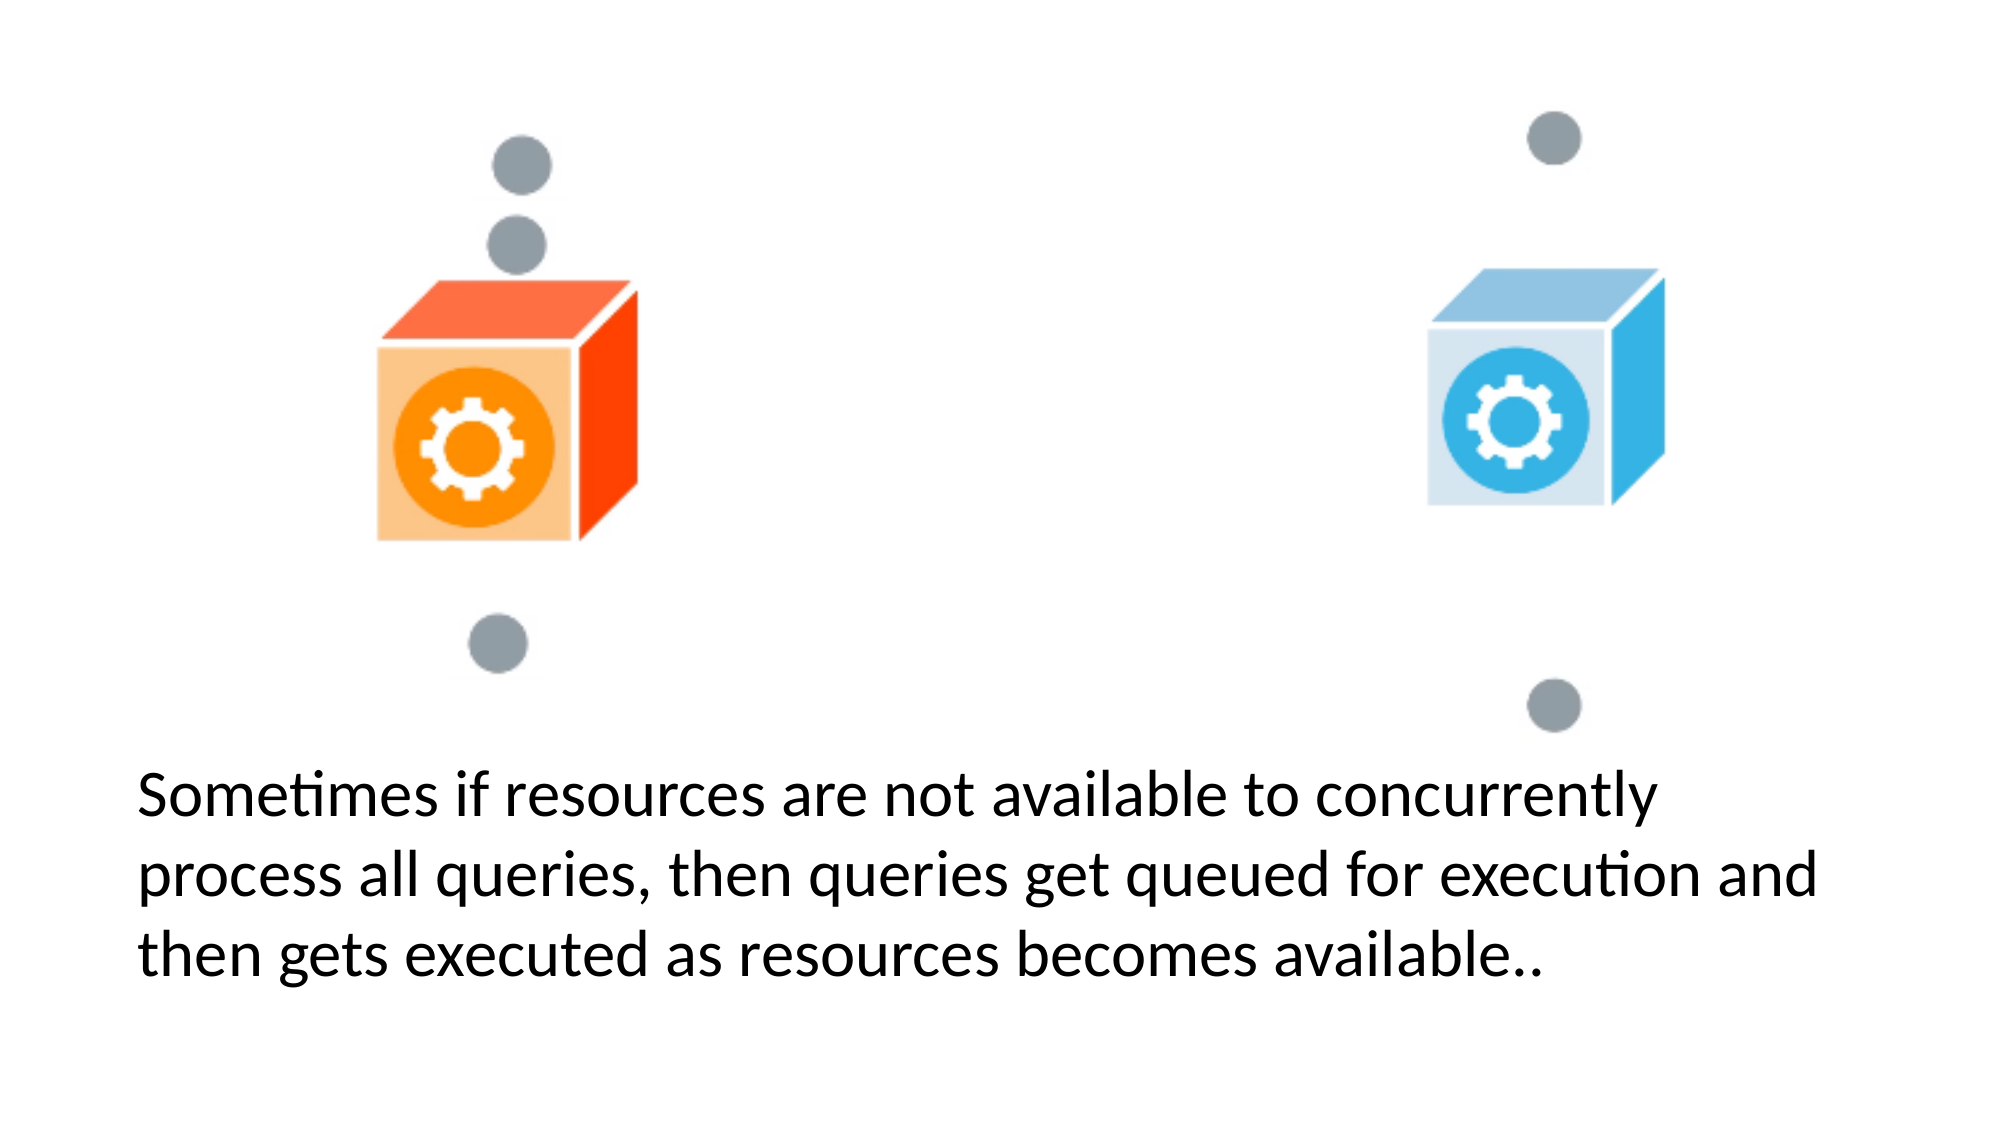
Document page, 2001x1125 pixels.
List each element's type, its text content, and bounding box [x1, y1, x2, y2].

text_box Sometimes if resources are not available to concurrently process all queries, then queries get queued for execution and then gets executed as resources becomes available.. [123, 742, 1850, 998]
picture [346, 90, 665, 709]
picture [1386, 59, 1680, 743]
